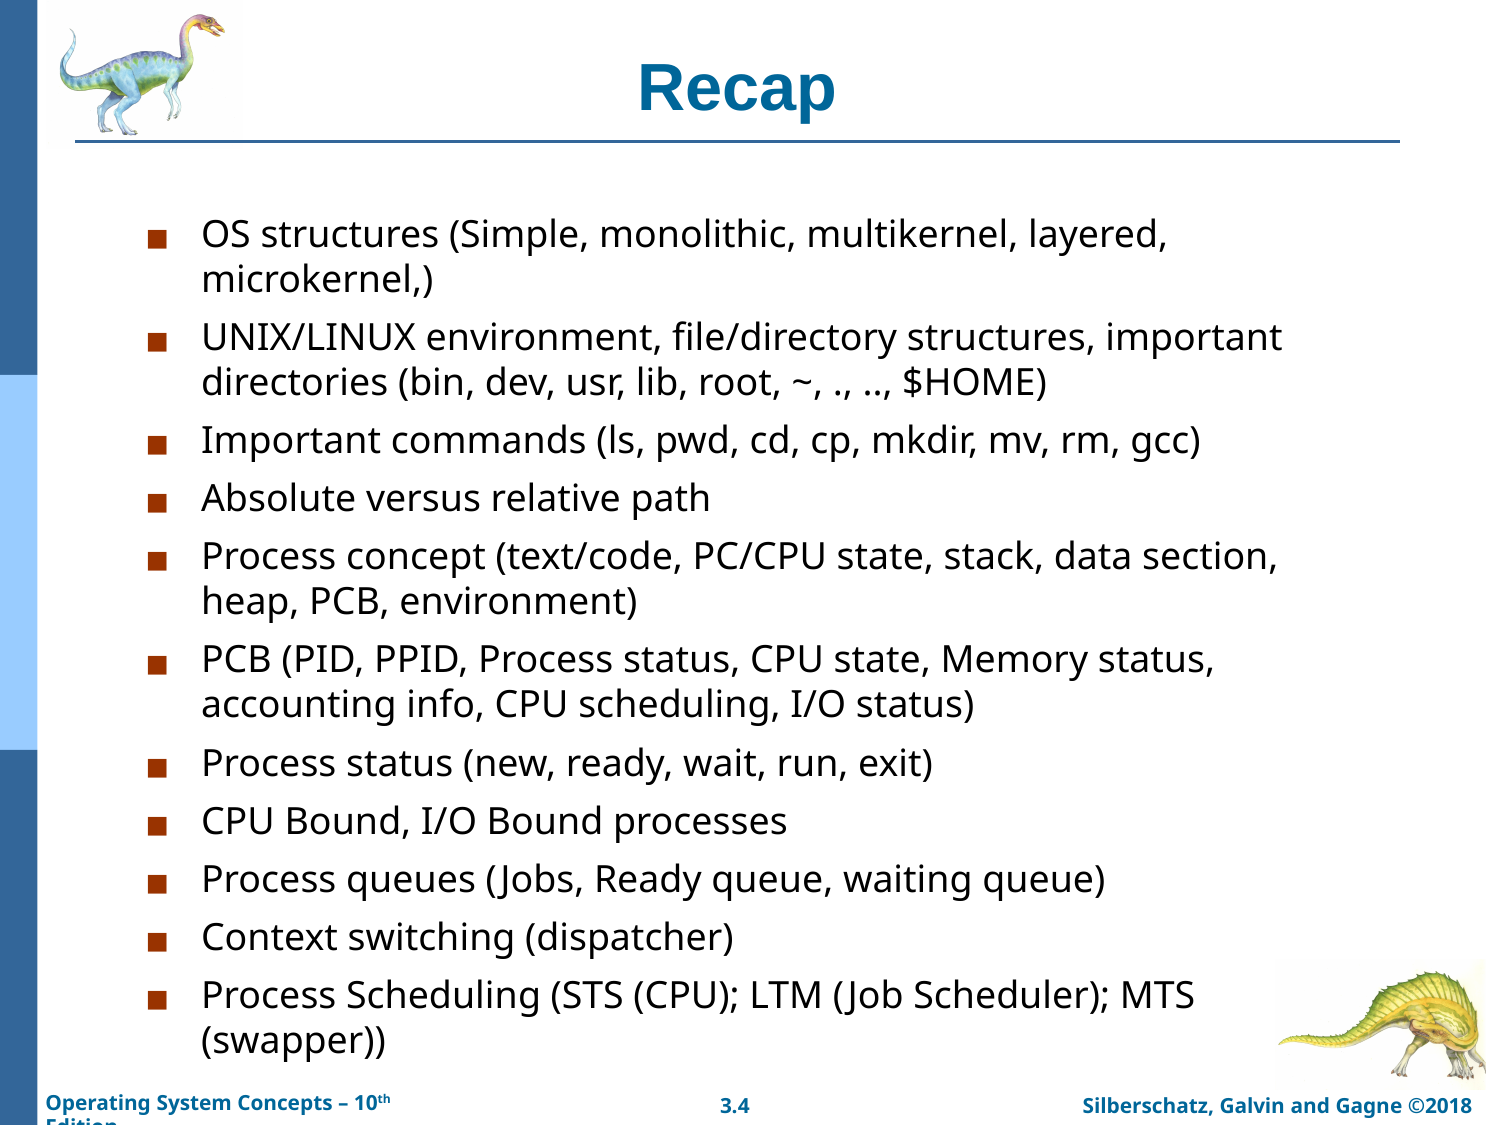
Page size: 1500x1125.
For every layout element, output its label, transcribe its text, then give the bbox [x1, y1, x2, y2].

picture [46, 0, 243, 149]
title Recap [75, 36, 1400, 132]
picture [1275, 959, 1486, 1090]
list OS structures (Simple, monolithic, multikernel, layered, microkernel,) UNIX/LINUX environment, file/directory structures, important directories (bin, dev, usr, lib, root, ~, ., .., $HOME) Important commands (ls, pwd, cd, cp, mkdir, mv, rm, gcc) Absolute versus relative path Process concept (text/code, PC/CPU state, stack, data section, heap, PCB, environment) PCB (PID, PPID, Process status, CPU state, Memory status, accounting info, CPU scheduling, I/O status) Process status (new, ready, wait, run, exit) CPU Bound, I/O Bound processes Process queues (Jobs, Ready queue, waiting queue) Context switching (dispatcher) Process Scheduling (STS (CPU); LTM (Job Scheduler); MTS (swapper)) [129, 202, 1400, 946]
